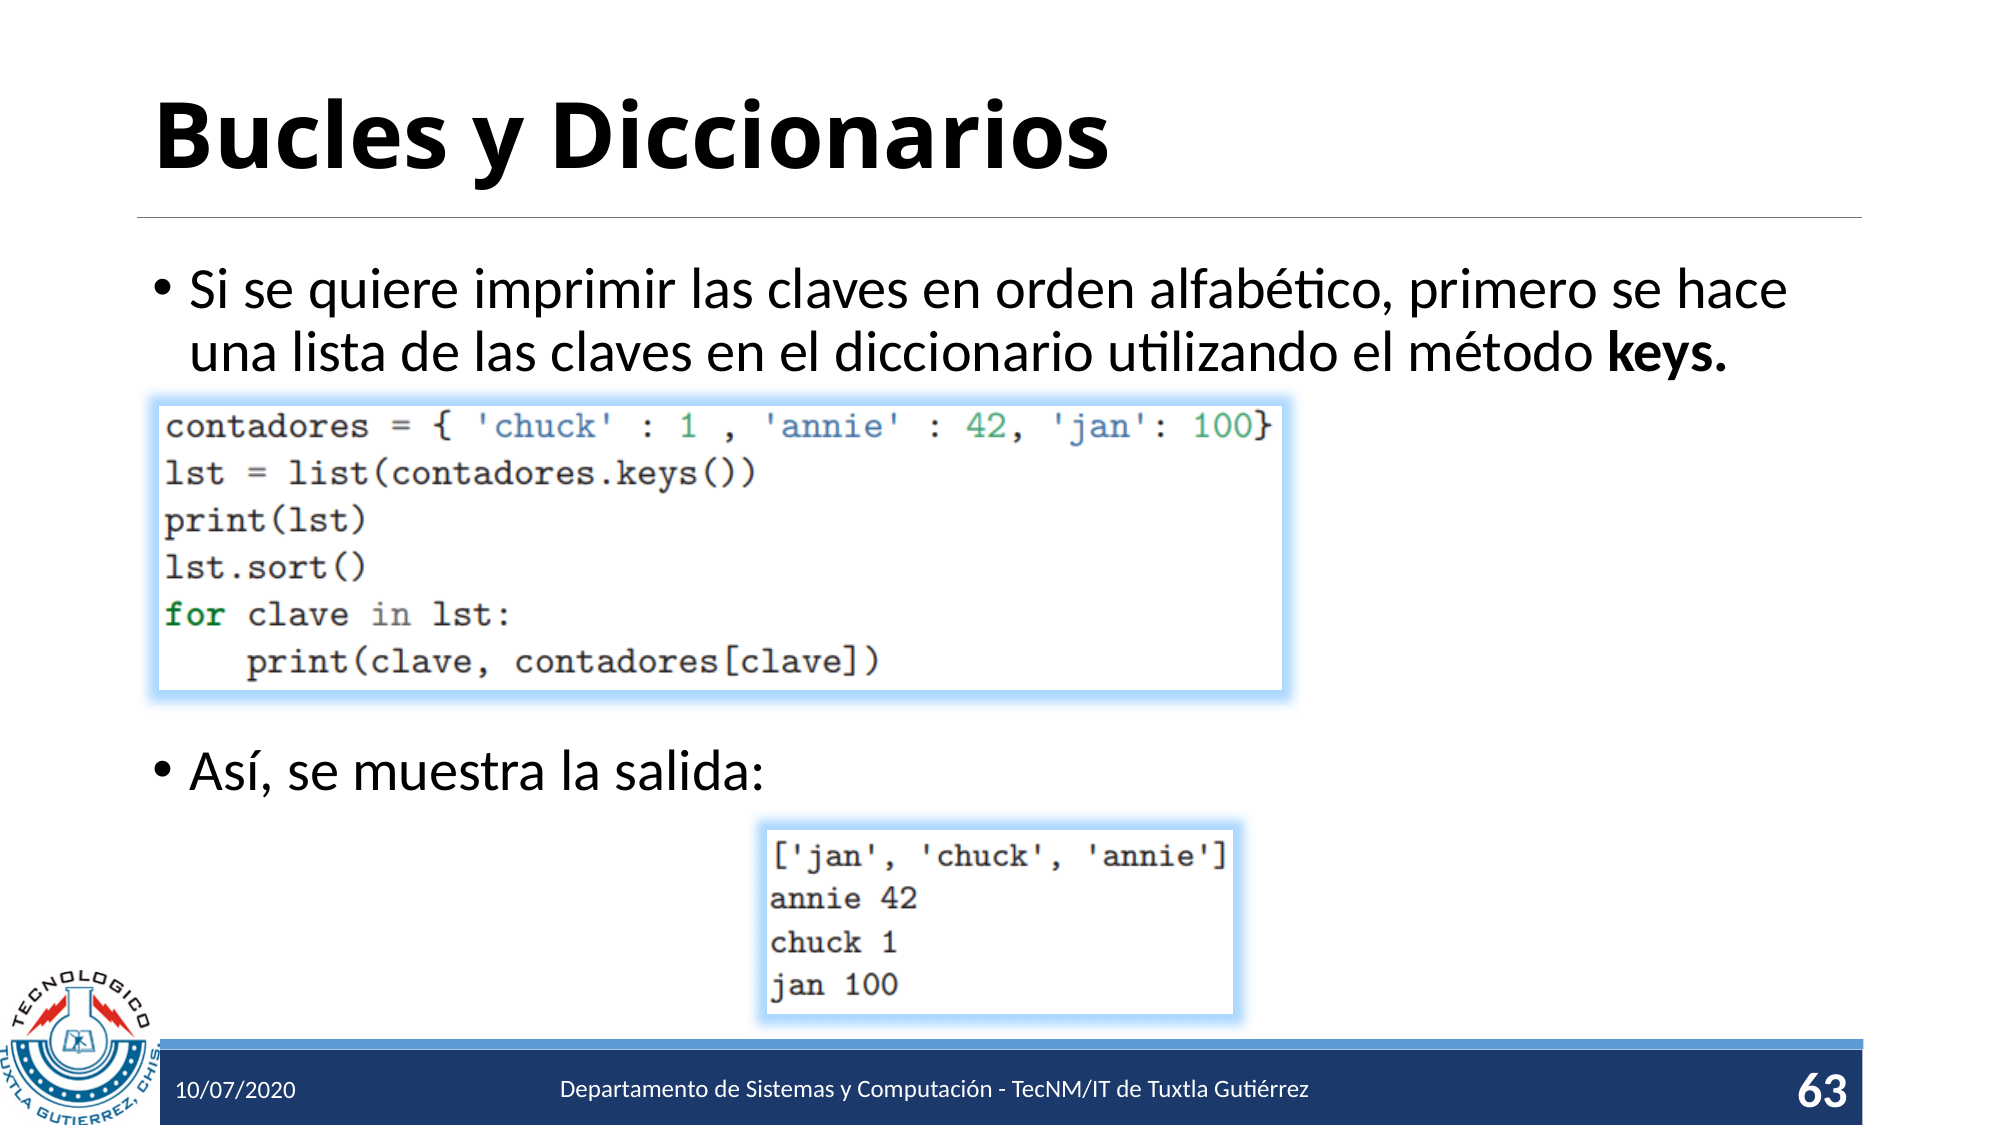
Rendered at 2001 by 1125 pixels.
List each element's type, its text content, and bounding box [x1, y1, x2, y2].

picture [767, 830, 1233, 1014]
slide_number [159, 1058, 463, 1118]
picture [159, 406, 1282, 690]
footer Departamento de Sistemas y Computación - TecNM/IT de Tuxtla Gutiérrez [471, 1057, 1400, 1118]
slide_number 63 [1412, 1057, 1863, 1118]
list Si se quiere imprimir las claves en orden alfabético, primero se hace una lista de las claves en el diccionario utilizando el método keys. Así, se muestra la salida: [137, 250, 1863, 1014]
title Bucles y Diccionarios [137, 59, 1863, 218]
picture [0, 970, 160, 1125]
